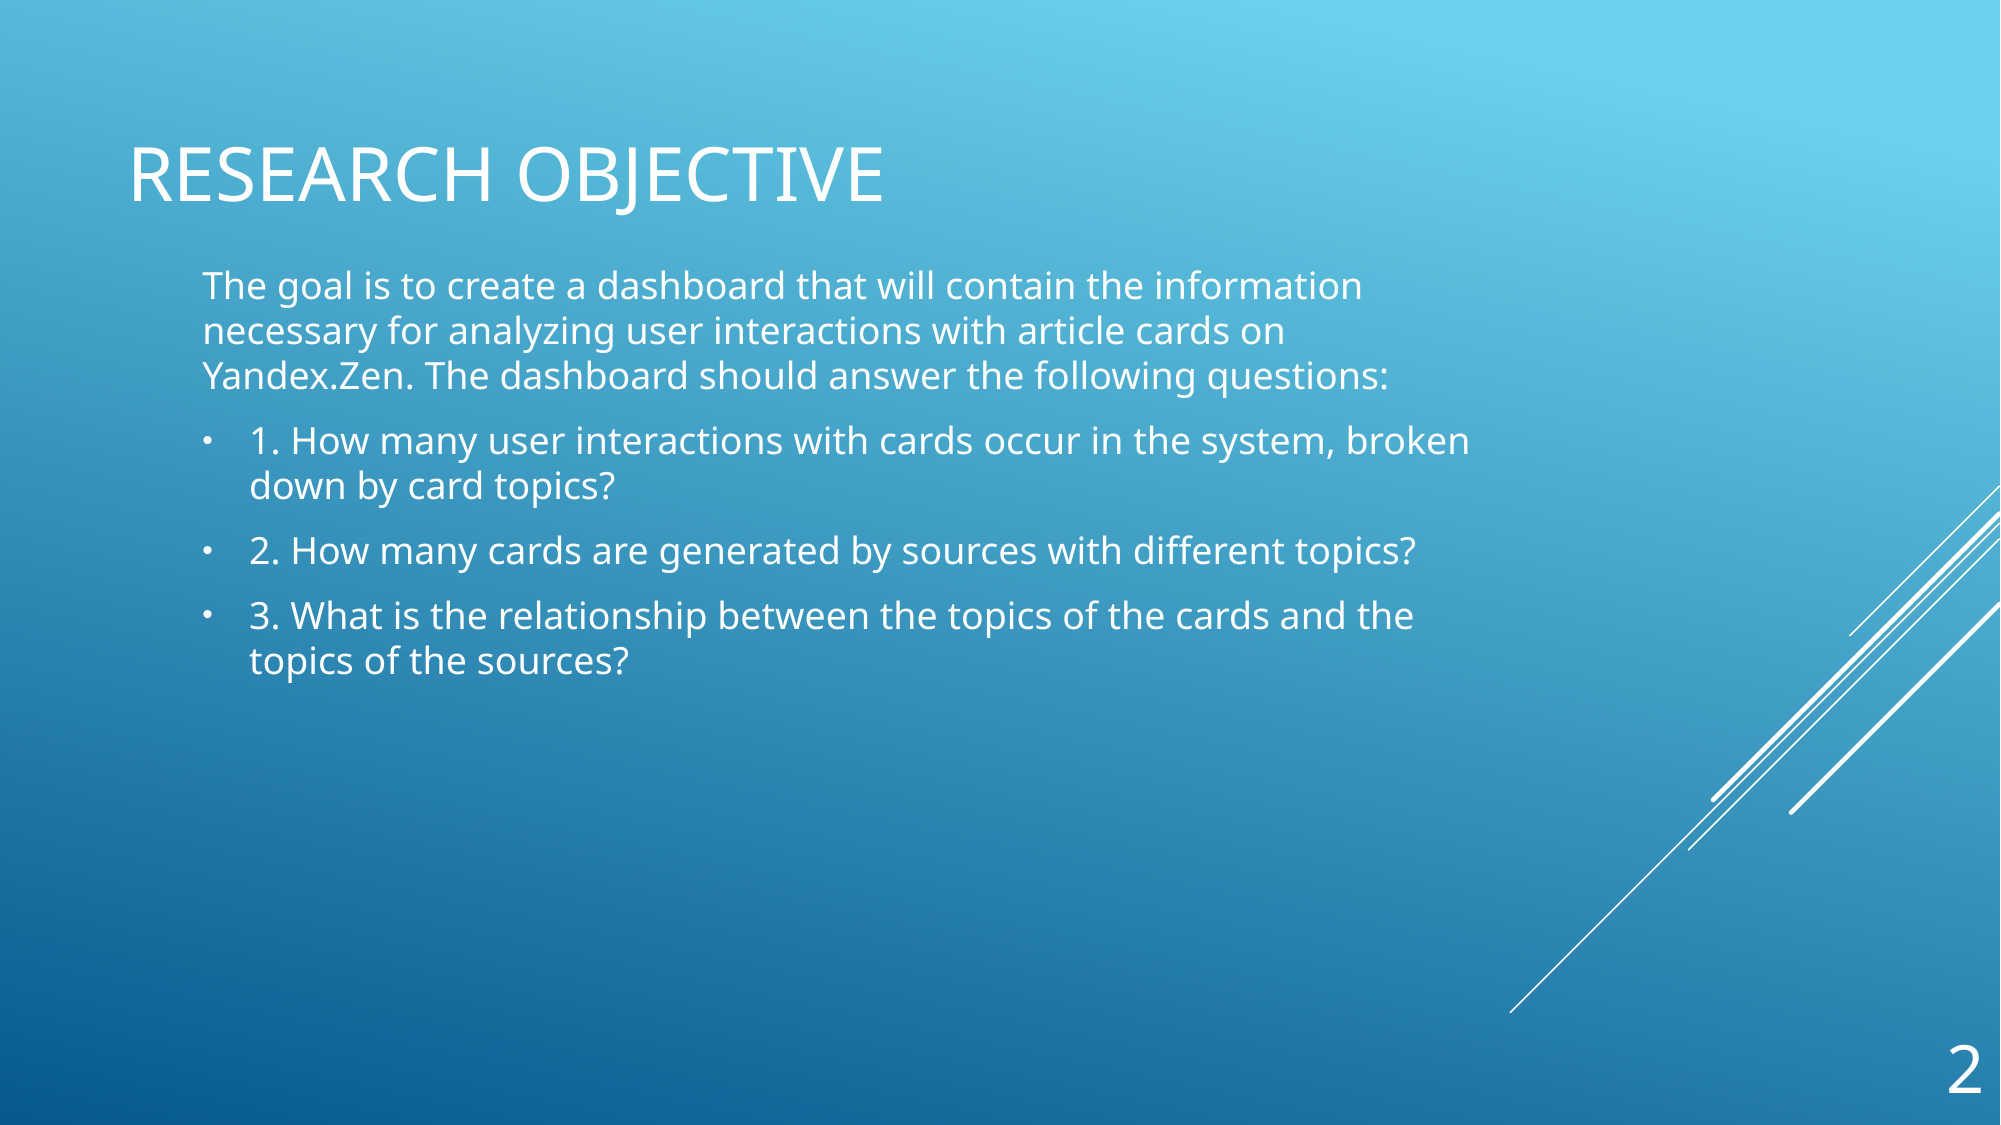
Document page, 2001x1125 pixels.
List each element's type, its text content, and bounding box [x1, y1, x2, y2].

slide_number 2 [1812, 1015, 2000, 1125]
title research objective [112, 96, 1513, 224]
list The goal is to create a dashboard that will contain the information necessary for analyzing user interactions with article cards on Yandex.Zen. The dashboard should answer the following questions: 1. How many user interactions with cards occur in the system, broken down by card topics? 2. How many cards are generated by sources with different topics? 3. What is the relationship between the topics of the cards and the topics of the sources? [112, 254, 1513, 984]
